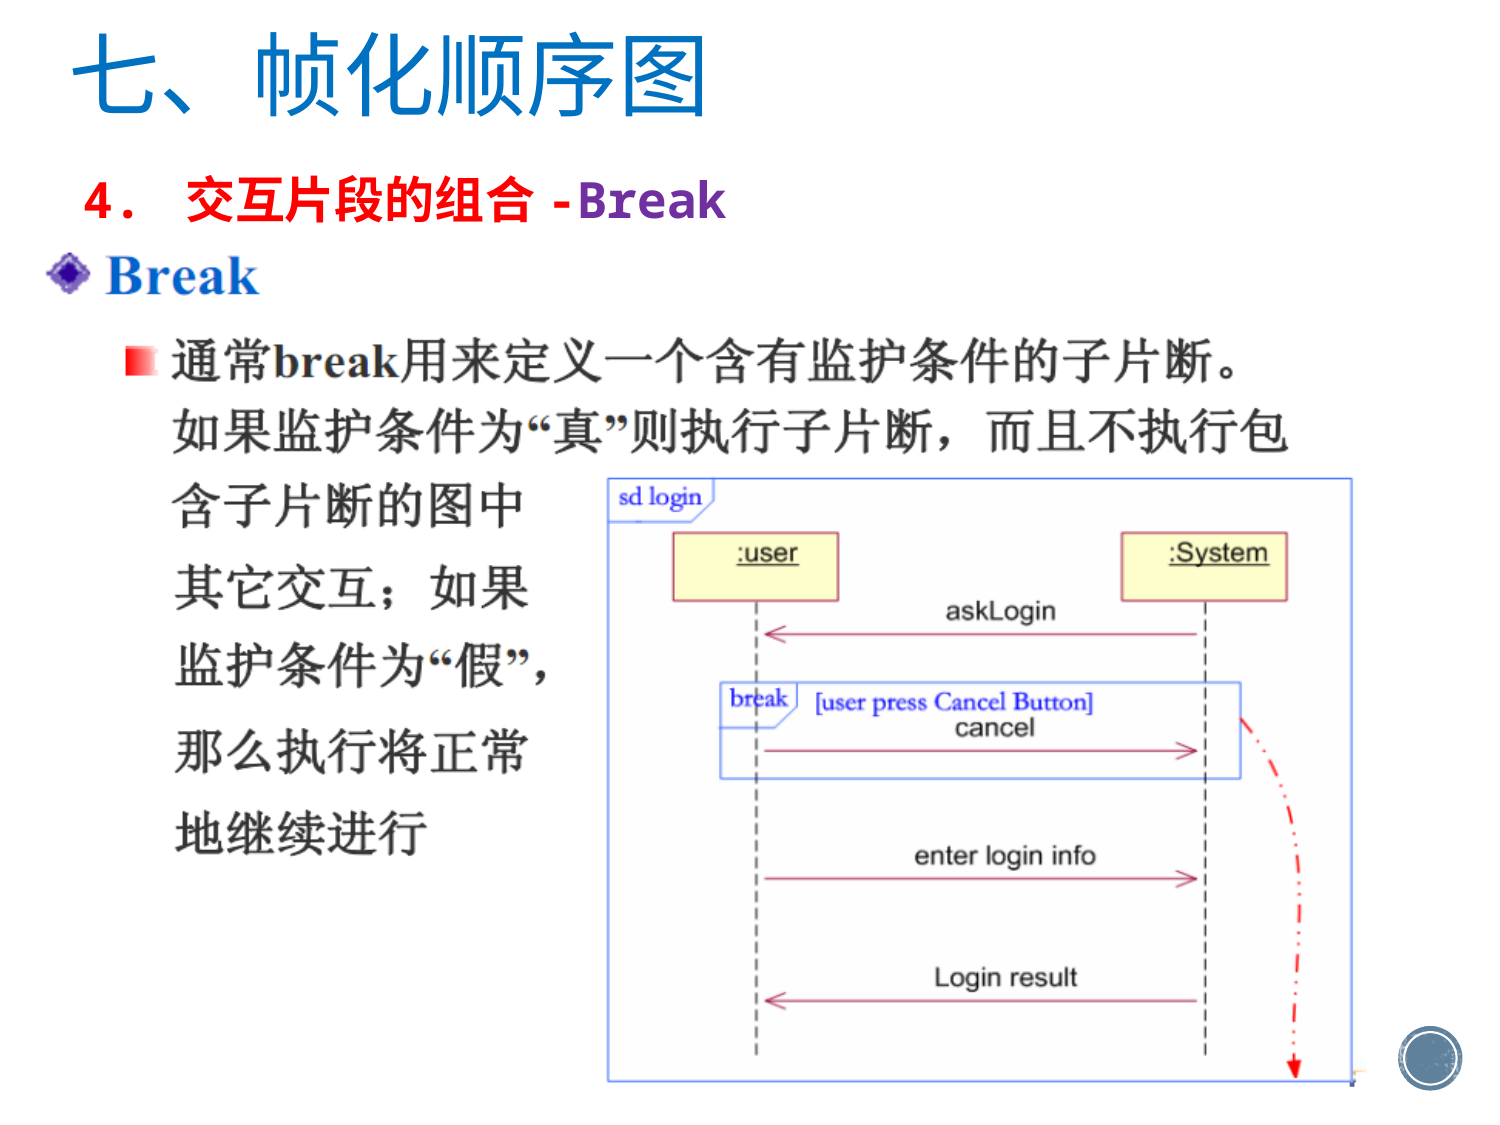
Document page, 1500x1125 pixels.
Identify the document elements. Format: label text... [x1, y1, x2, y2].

text_box 4. 交互片段的组合-Break [68, 161, 1108, 230]
picture [38, 241, 1367, 1093]
text_box 七、帧化顺序图 [53, 21, 1329, 139]
